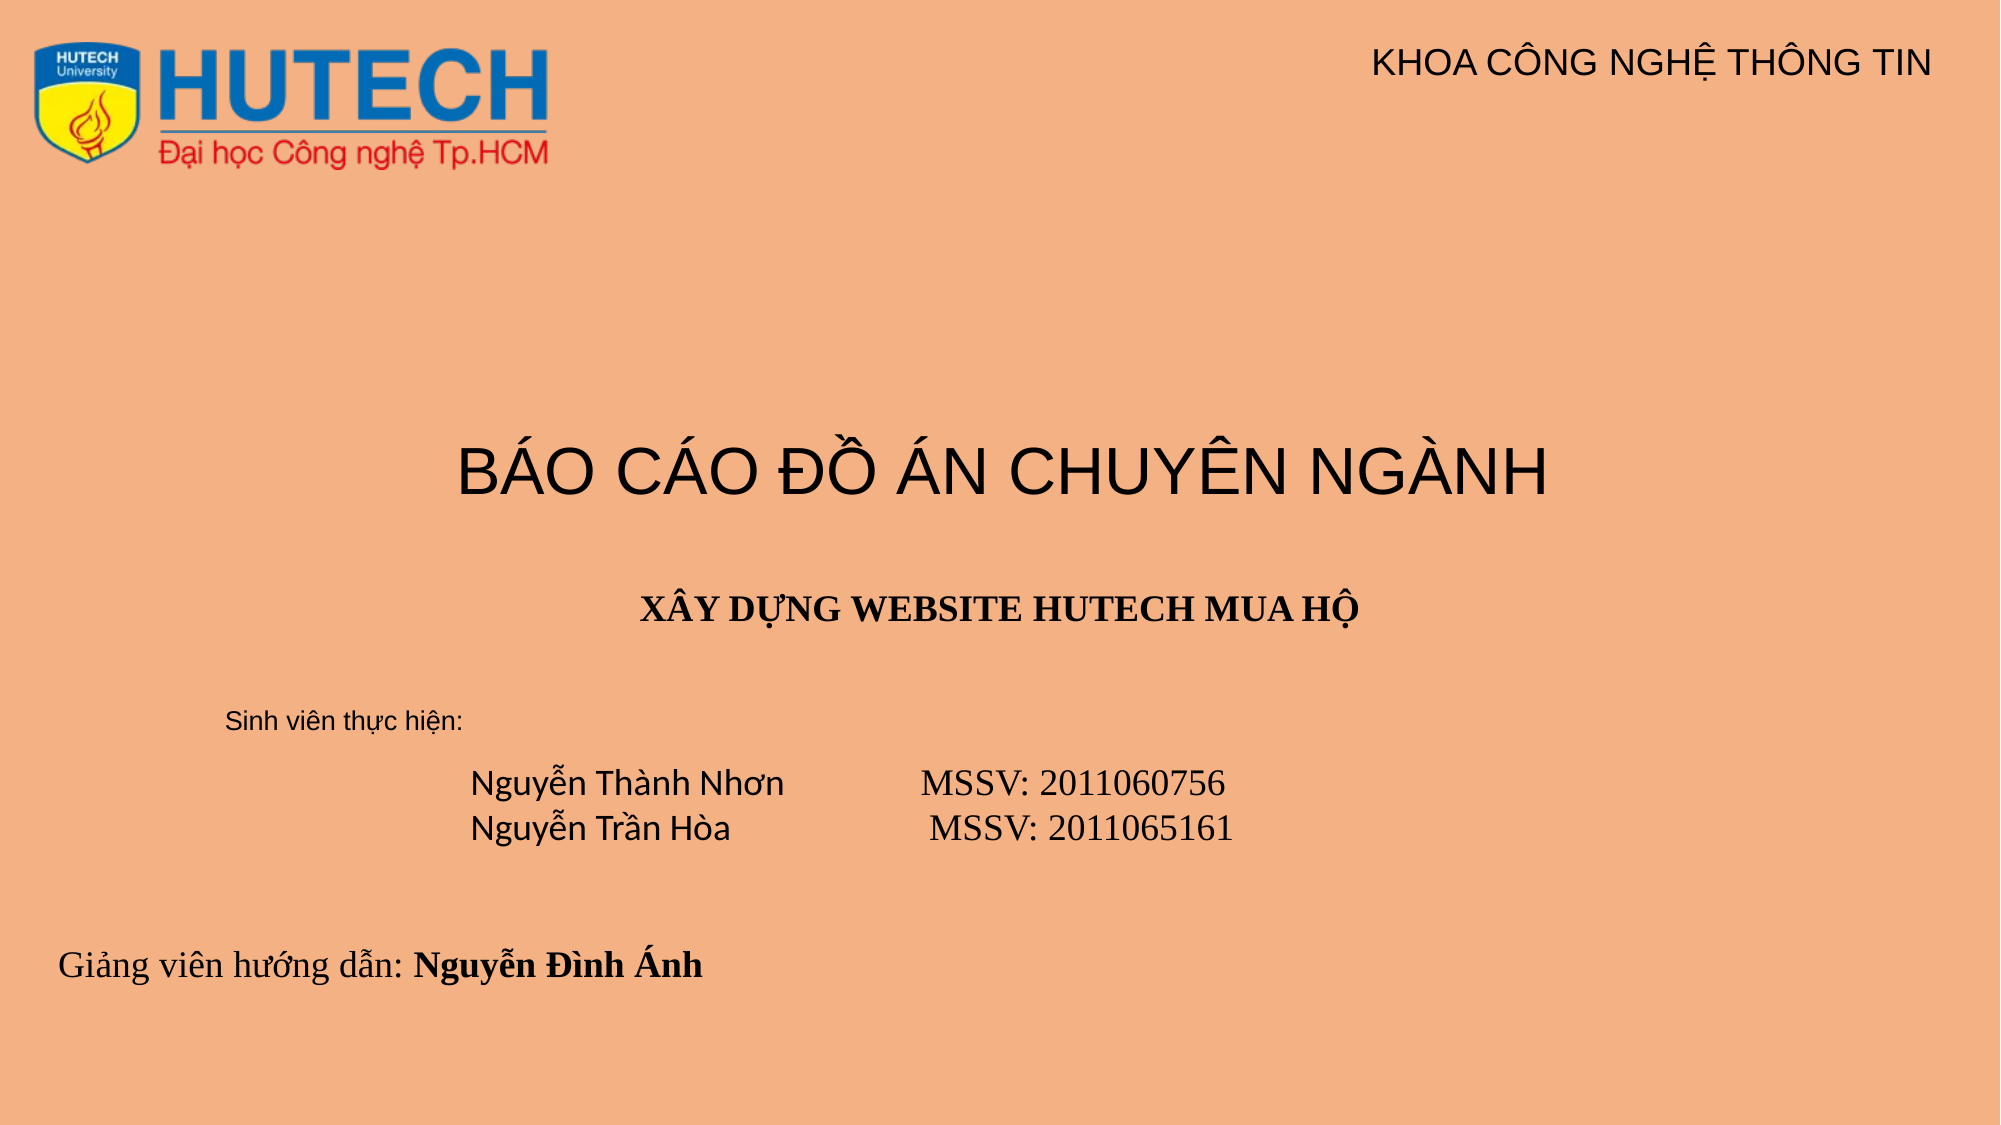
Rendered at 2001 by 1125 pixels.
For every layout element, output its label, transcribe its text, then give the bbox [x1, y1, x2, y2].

text_box Giảng viên hướng dẫn: Nguyễn Đình Ánh [43, 932, 1044, 993]
text_box XÂY DỰNG WEBSITE HUTECH MUA HỘ [624, 592, 1376, 637]
text_box KHOA CÔNG NGHỆ THÔNG TIN [1356, 30, 1971, 90]
text_box Nguyễn Thành Nhơn MSSV: 2011060756 Nguyễn Trần Hòa MSSV: 2011065161 [455, 750, 1512, 855]
text_box Sinh viên thực hiện: [209, 695, 1379, 743]
picture [29, 42, 554, 170]
text_box BÁO CÁO ĐỒ ÁN CHUYÊN NGÀNH [455, 344, 1598, 592]
